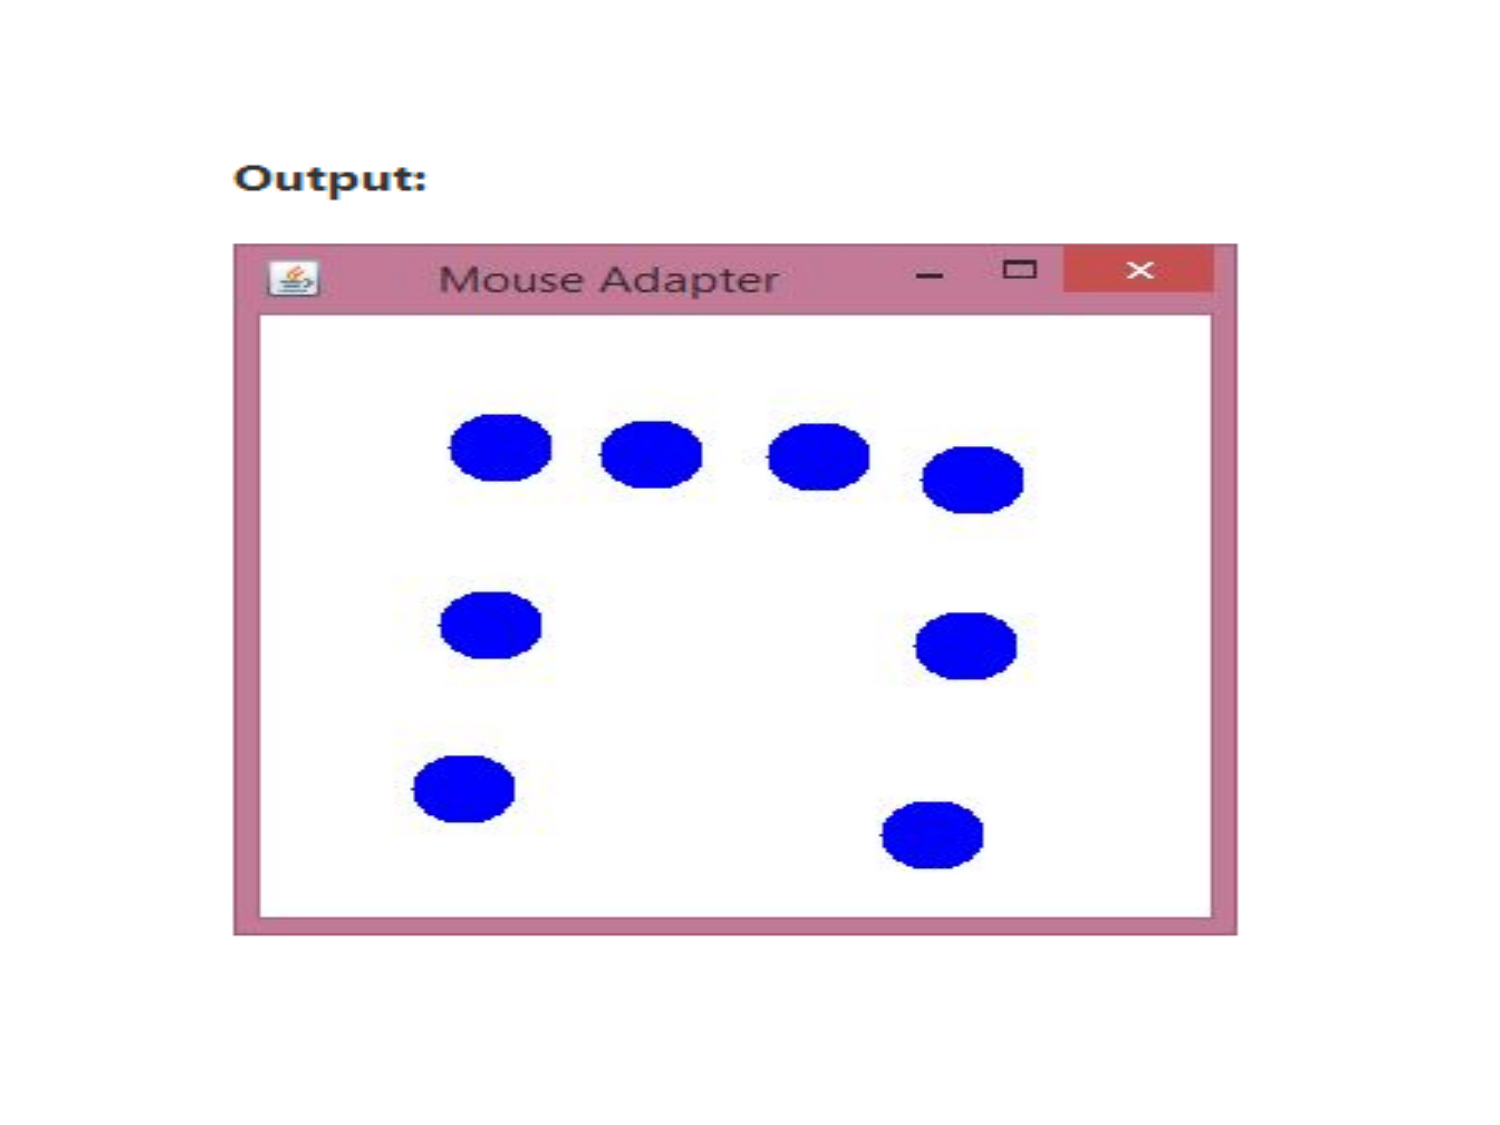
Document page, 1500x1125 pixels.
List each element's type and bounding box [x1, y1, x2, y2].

picture [212, 137, 1338, 1001]
